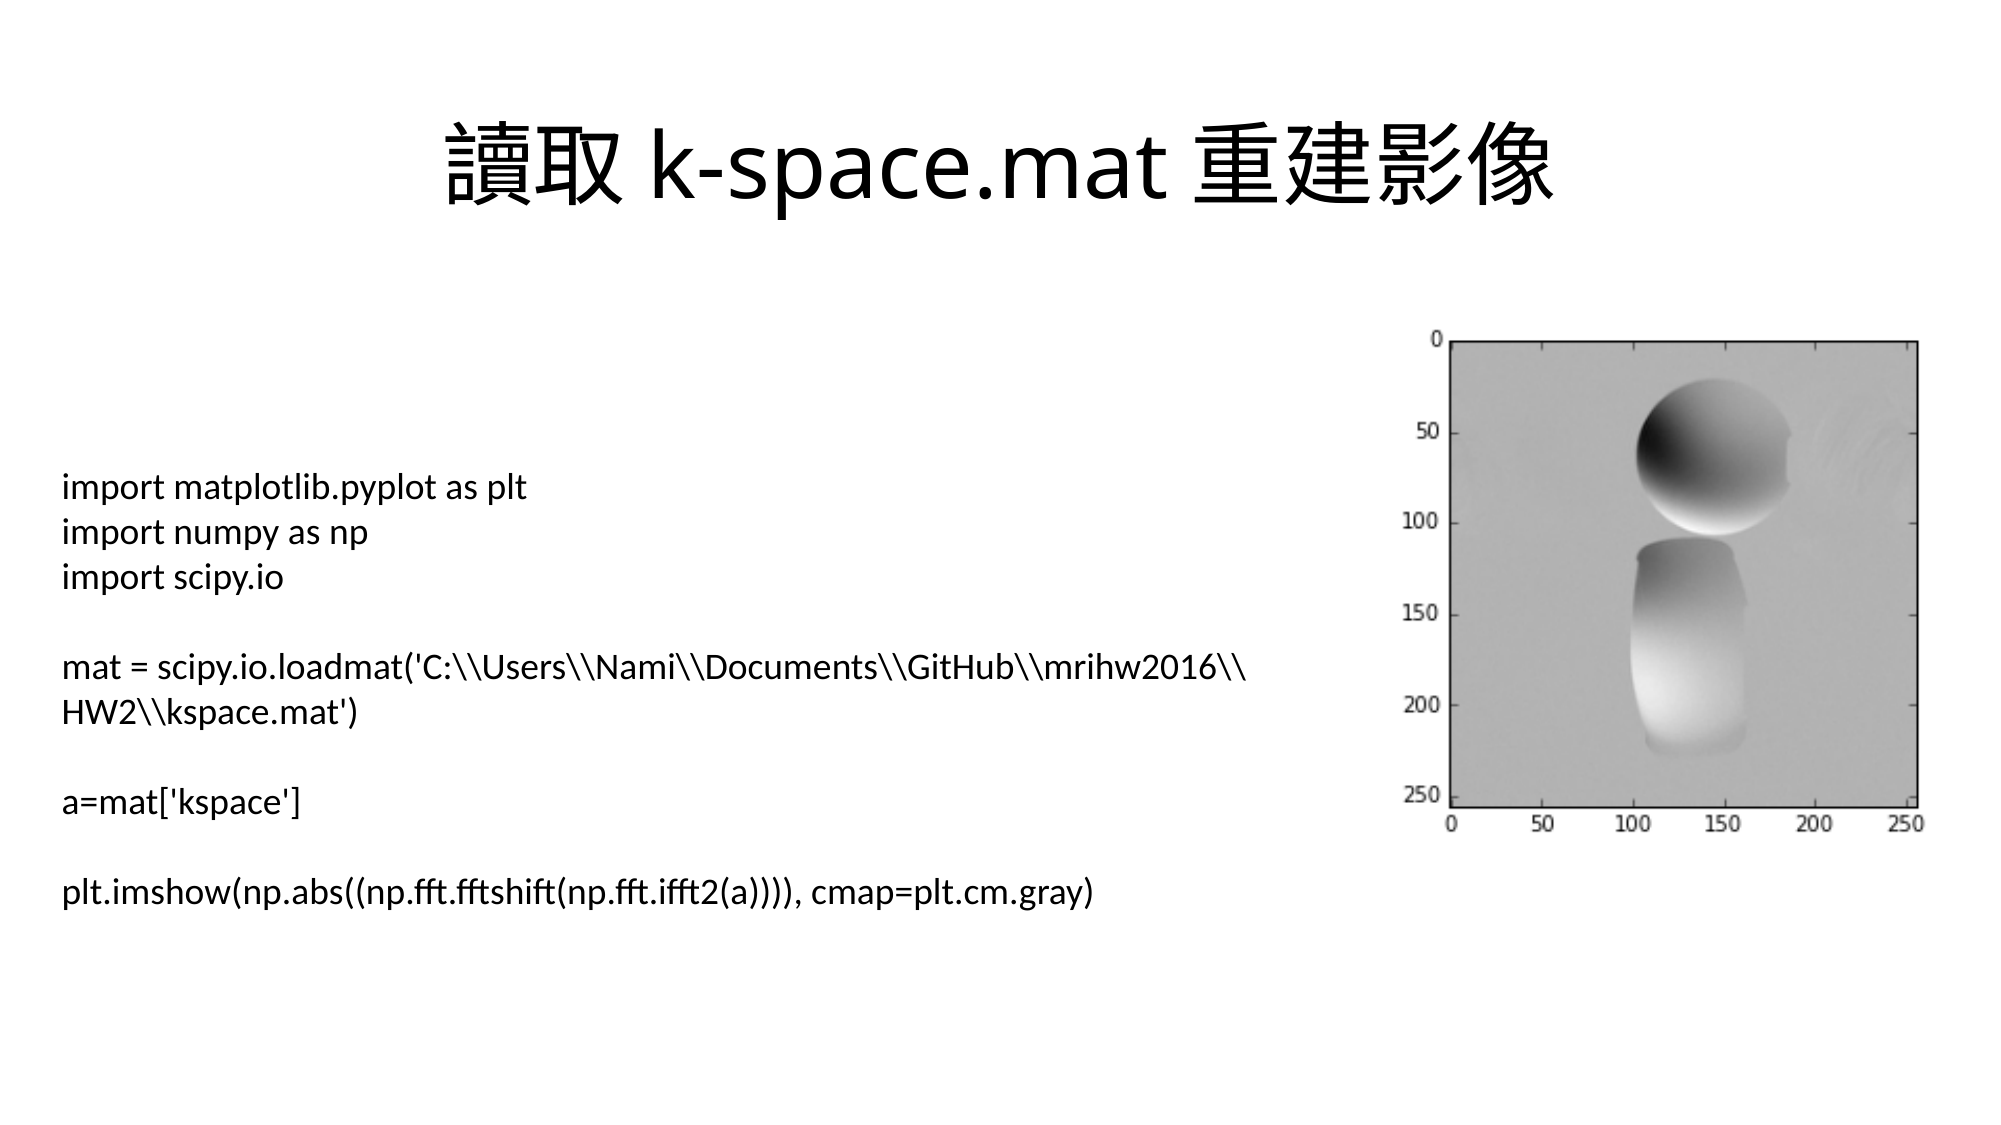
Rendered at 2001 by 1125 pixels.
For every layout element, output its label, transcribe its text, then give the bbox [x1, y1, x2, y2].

text_box import matplotlib.pyplot as plt import numpy as np import scipy.io mat = scipy.io.loadmat('C:\\Users\\Nami\\Documents\\GitHub\\mrihw2016\\HW2\\kspace.mat') a=mat['kspace'] plt.imshow(np.abs((np.fft.fftshift(np.fft.ifft2(a)))), cmap=plt.cm.gray) [46, 454, 1334, 965]
picture [1387, 316, 1940, 851]
title 讀取k-space.mat重建影像 [137, 59, 1863, 278]
